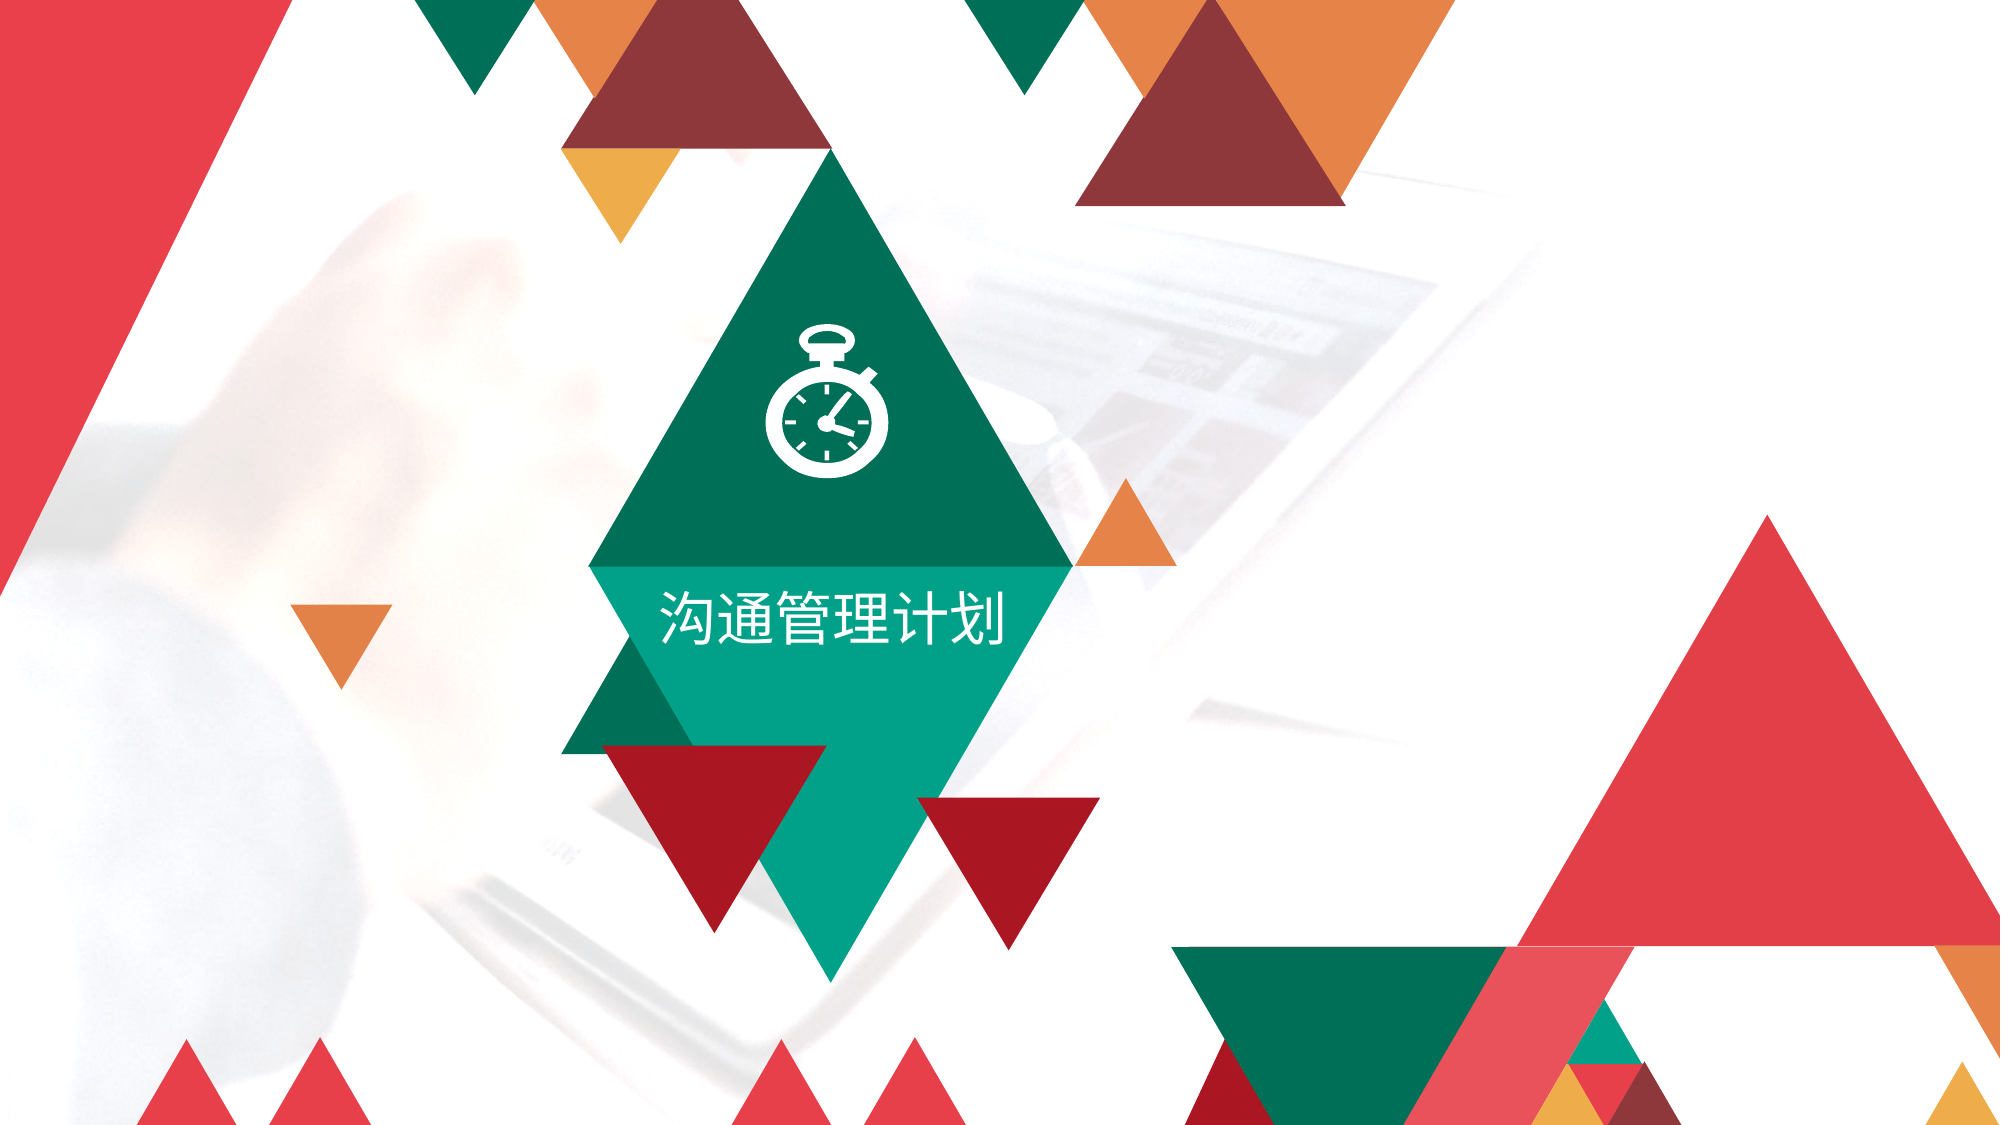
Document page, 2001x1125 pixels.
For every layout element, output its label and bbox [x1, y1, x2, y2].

picture [7, 0, 2000, 1125]
text_box [0, 0, 7, 600]
